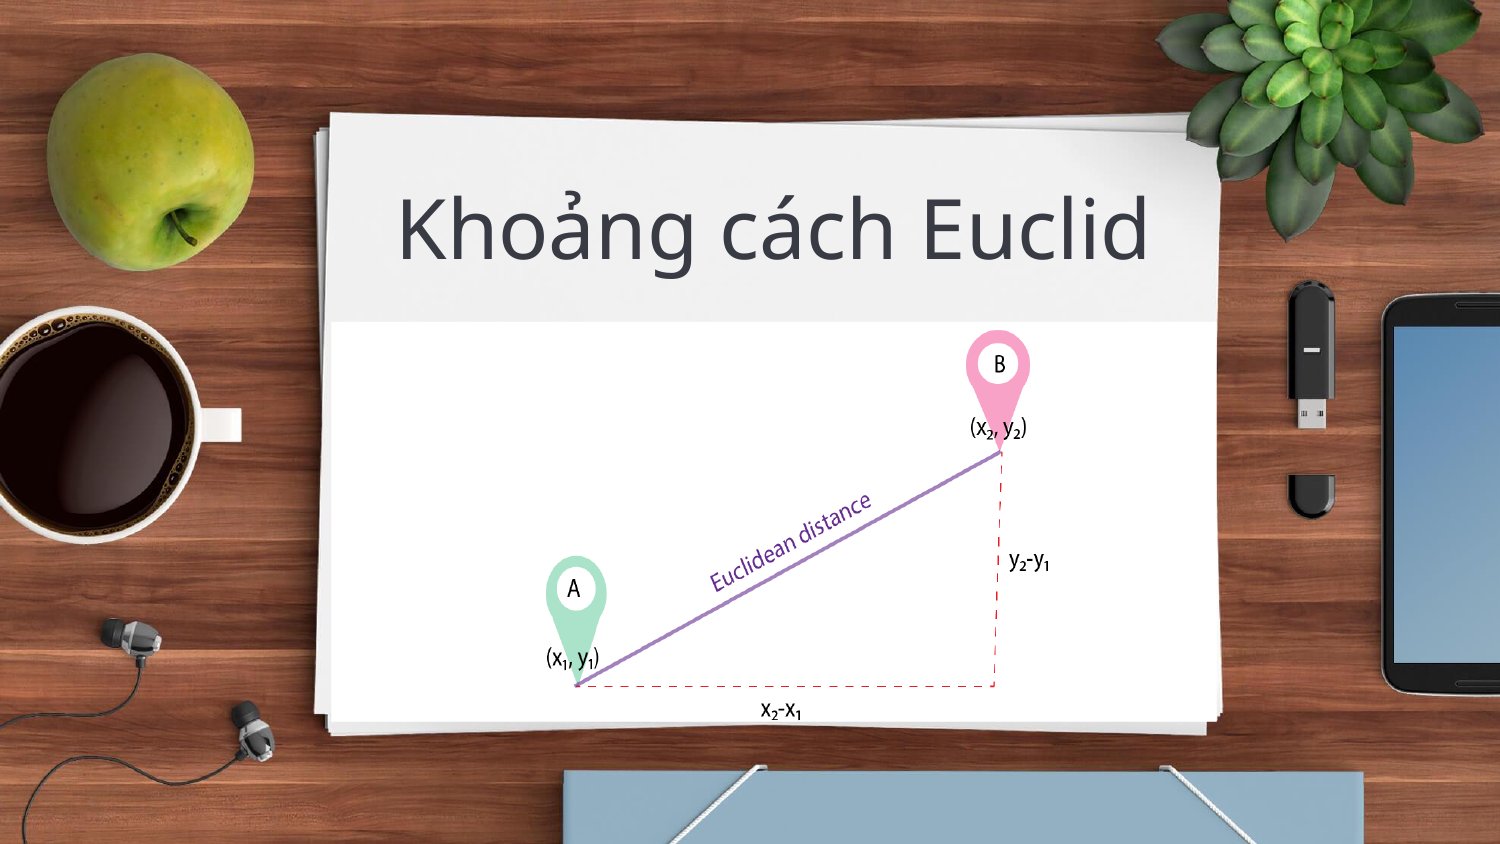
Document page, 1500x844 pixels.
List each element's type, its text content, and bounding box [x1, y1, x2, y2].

picture [0, 0, 1500, 844]
title Khoảng cách Euclid [384, 38, 1164, 276]
